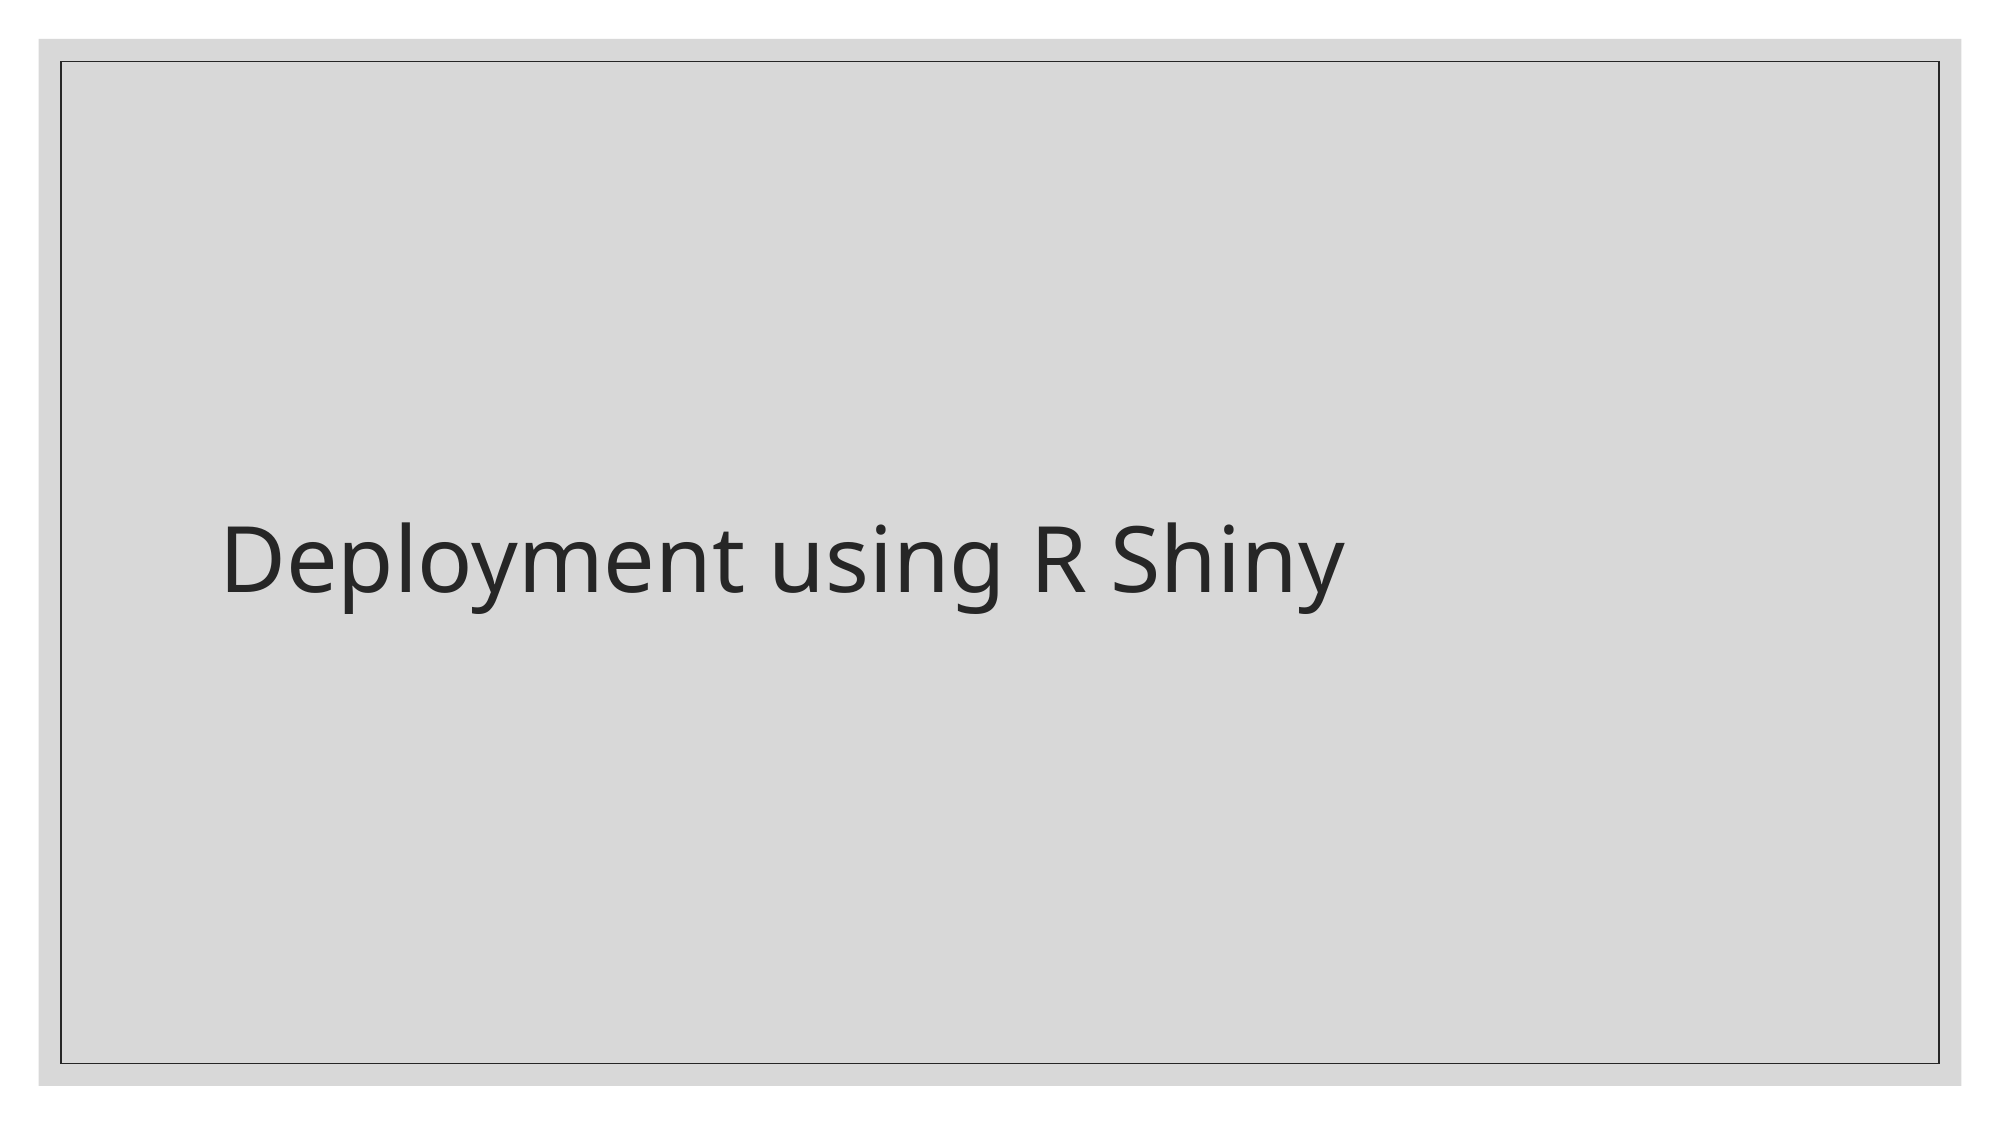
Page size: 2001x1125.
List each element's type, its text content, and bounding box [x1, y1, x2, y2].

title Deployment using R Shiny [204, 450, 1855, 675]
